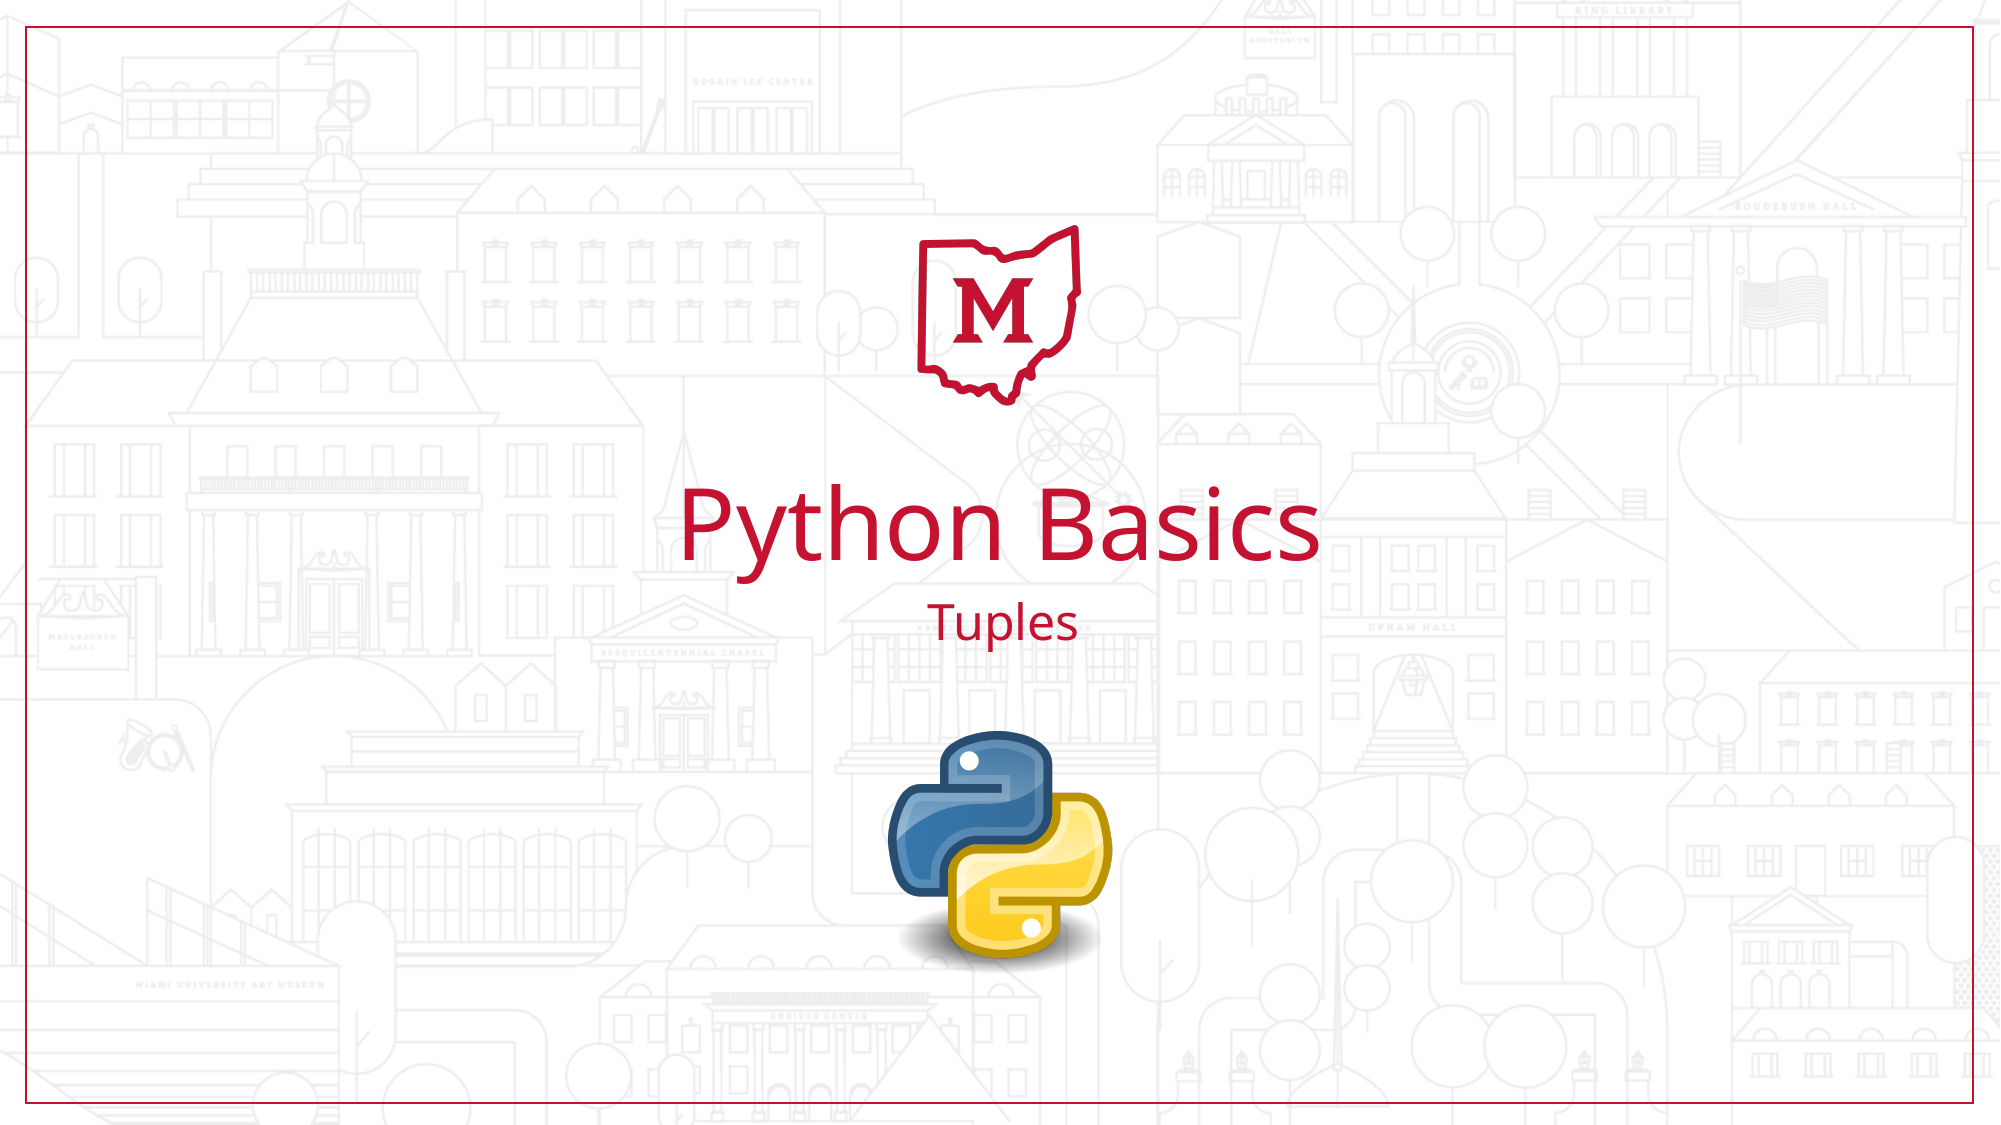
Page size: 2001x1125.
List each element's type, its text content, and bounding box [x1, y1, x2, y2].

picture [0, 0, 2000, 1125]
subtitle Tuples [249, 590, 1750, 862]
title Python Basics [249, 343, 1750, 590]
